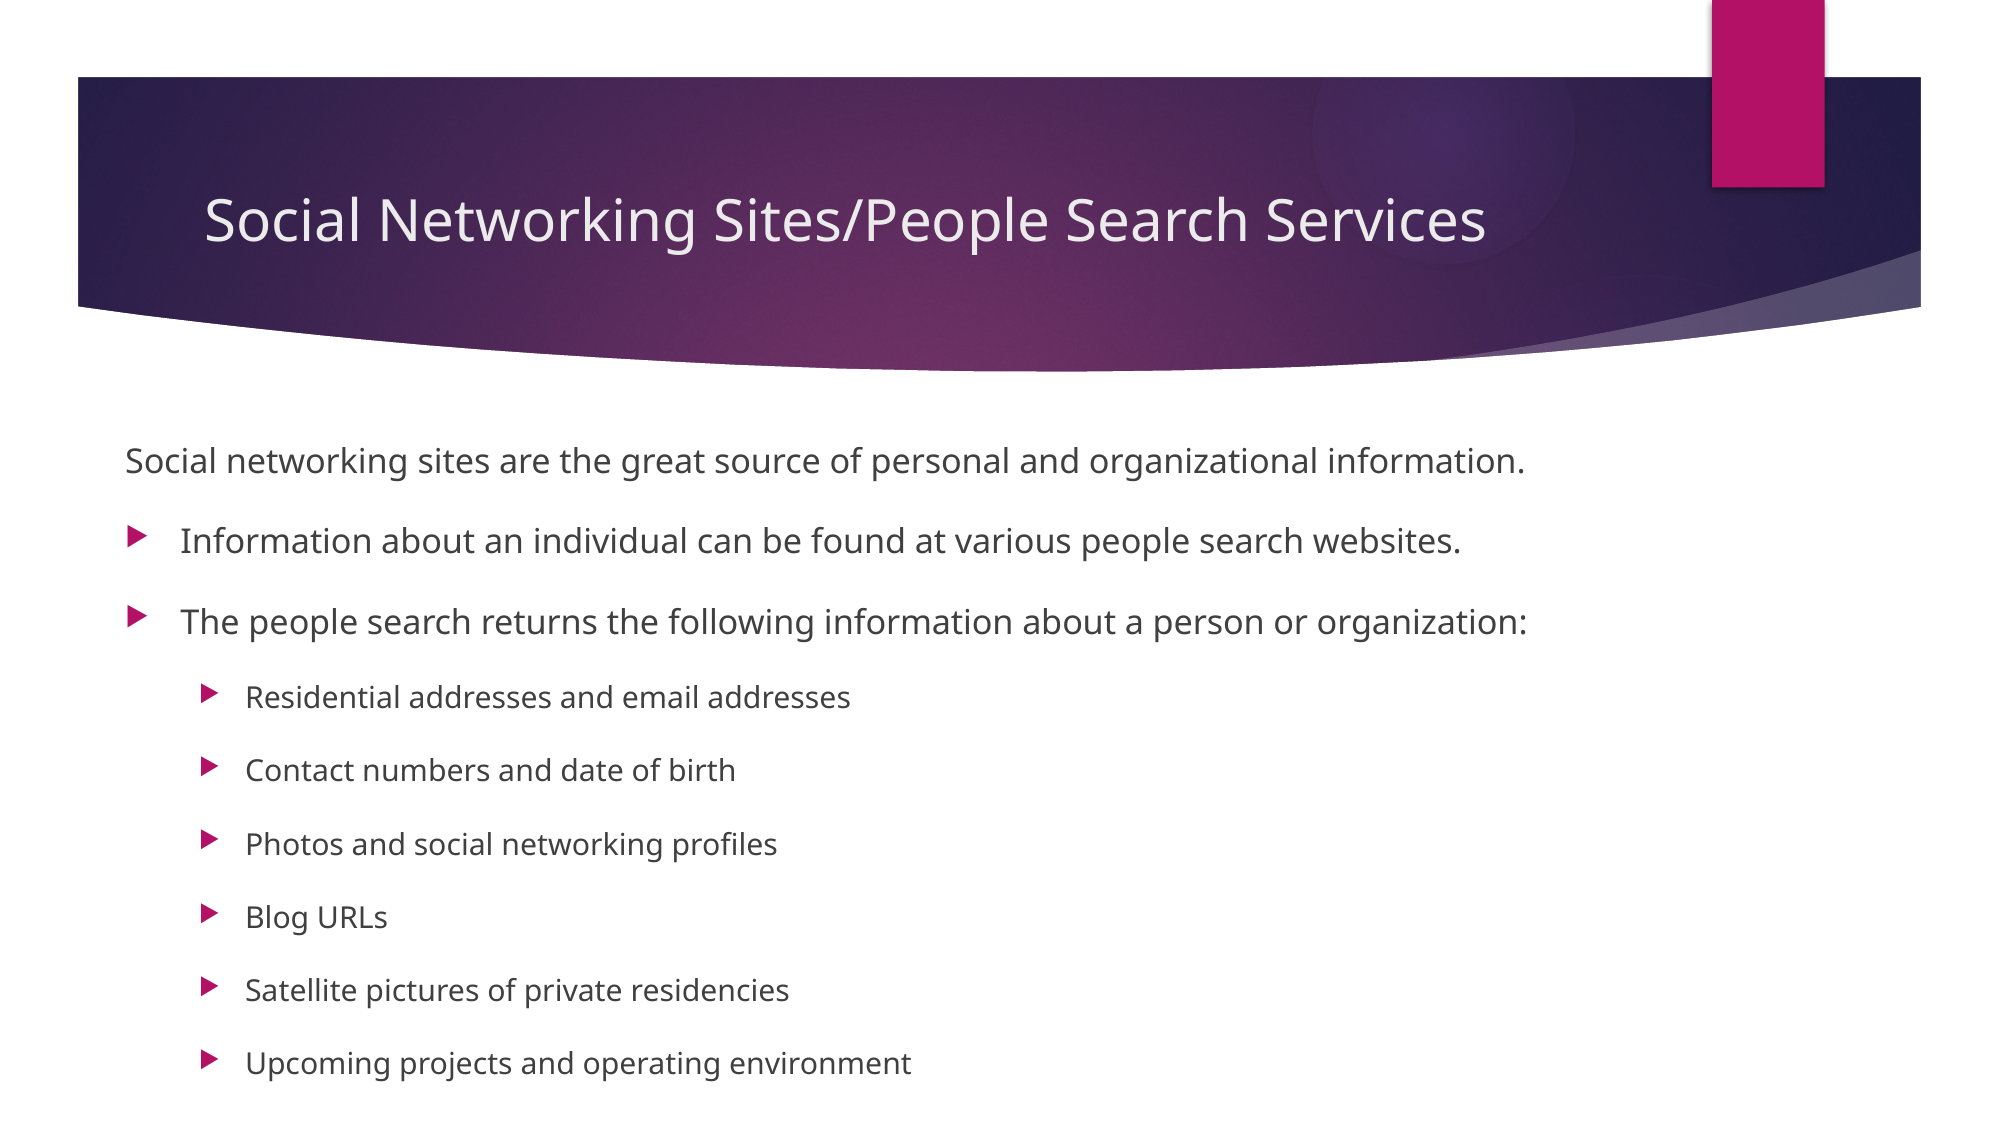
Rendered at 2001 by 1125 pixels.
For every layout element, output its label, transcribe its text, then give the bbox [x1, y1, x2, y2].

title Social Networking Sites/People Search Services [189, 159, 1627, 276]
list Social networking sites are the great source of personal and organizational information. Information about an individual can be found at various people search websites. The people search returns the following information about a person or organization: Residential addresses and email addresses Contact numbers and date of birth Photos and social networking profiles Blog URLs Satellite pictures of private residencies Upcoming projects and operating environment [110, 411, 1929, 1094]
